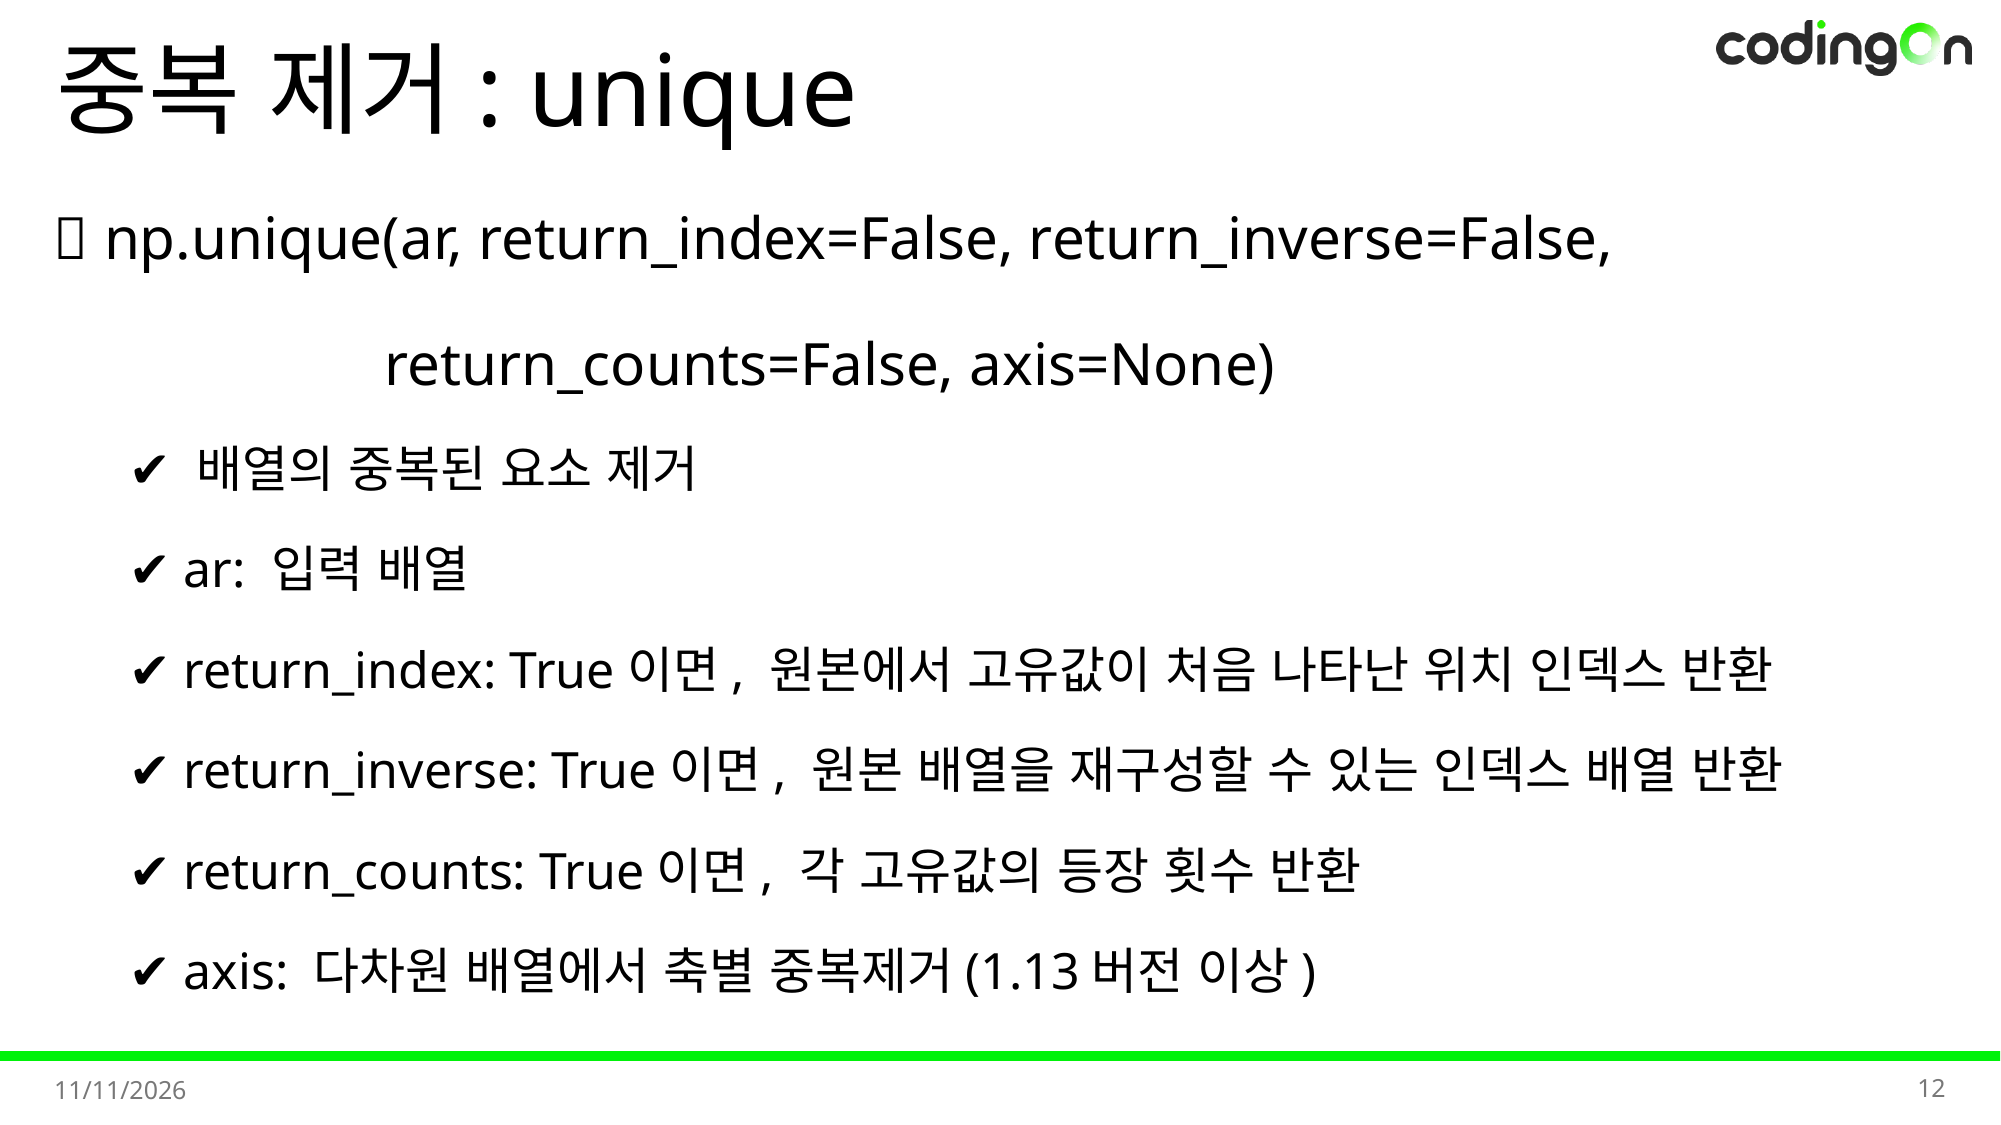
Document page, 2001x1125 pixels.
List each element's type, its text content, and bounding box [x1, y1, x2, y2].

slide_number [39, 1061, 490, 1122]
picture [1767, 20, 1972, 76]
slide_number 12 [1510, 1059, 1961, 1120]
title 중복 제거: unique [41, 0, 1767, 158]
text_box 💡 np.unique(ar, return_index=False, return_inverse=False, return_counts=False, axis=None) ✔️ 배열의 중복된 요소 제거 ✔️ ar: 입력 배열 ✔️ return_index: True이면, 원본에서 고유값이 처음 나타난 위치 인덱스 반환 ✔️ return_inverse: True이면, 원본 배열을 재구성할 수 있는 인덱스 배열 반환 ✔️ return_counts: True이면, 각 고유값의 등장 횟수 반환 ✔️ axis: 다차원 배열에서 축별 중복제거(1.13버전 이상) [39, 158, 1959, 690]
